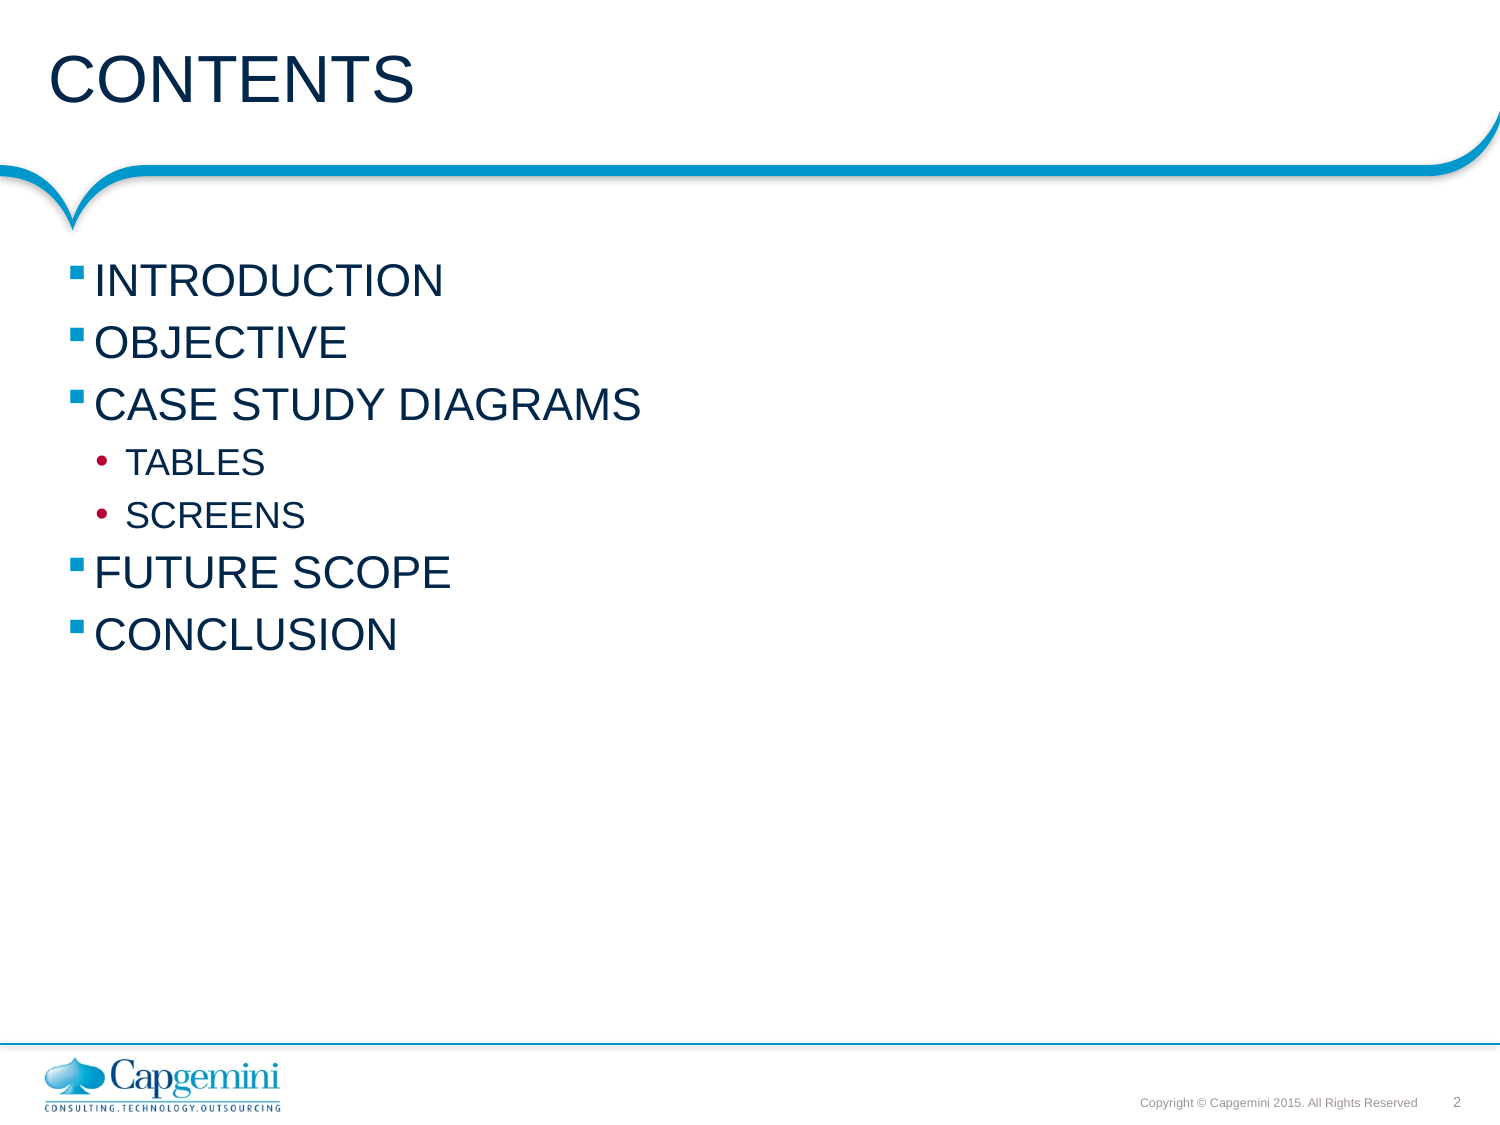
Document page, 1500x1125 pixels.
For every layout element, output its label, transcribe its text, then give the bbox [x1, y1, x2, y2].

title CONTENTS [0, 0, 1500, 165]
list INTRODUCTION OBJECTIVE CASE STUDY DIAGRAMS TABLES SCREENS FUTURE SCOPE CONCLUSION [48, 245, 1500, 1007]
picture [44, 1056, 281, 1113]
